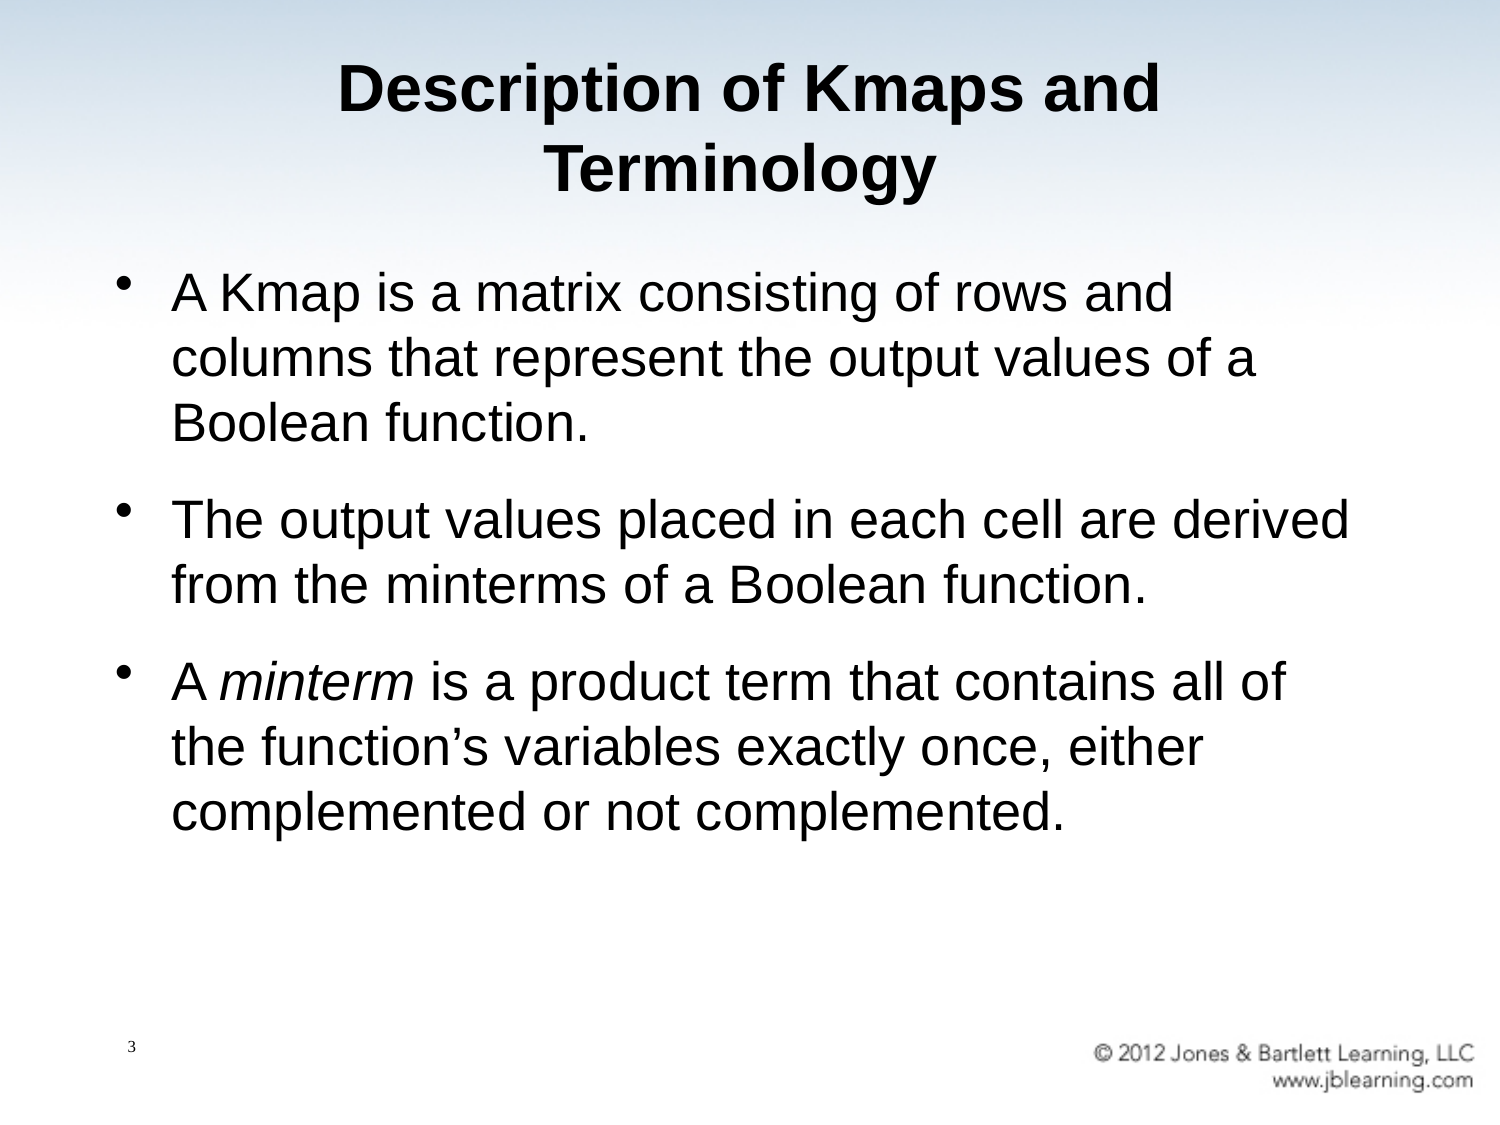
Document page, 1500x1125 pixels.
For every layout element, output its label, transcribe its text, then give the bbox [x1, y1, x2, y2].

title Description of Kmaps and Terminology [281, 62, 1219, 188]
list A Kmap is a matrix consisting of rows and columns that represent the output values of a Boolean function. The output values placed in each cell are derived from the minterms of a Boolean function. A minterm is a product term that contains all of the function’s variables exactly once, either complemented or not complemented. [99, 249, 1388, 925]
picture [0, 0, 1500, 1125]
slide_number 3 [112, 1025, 425, 1100]
